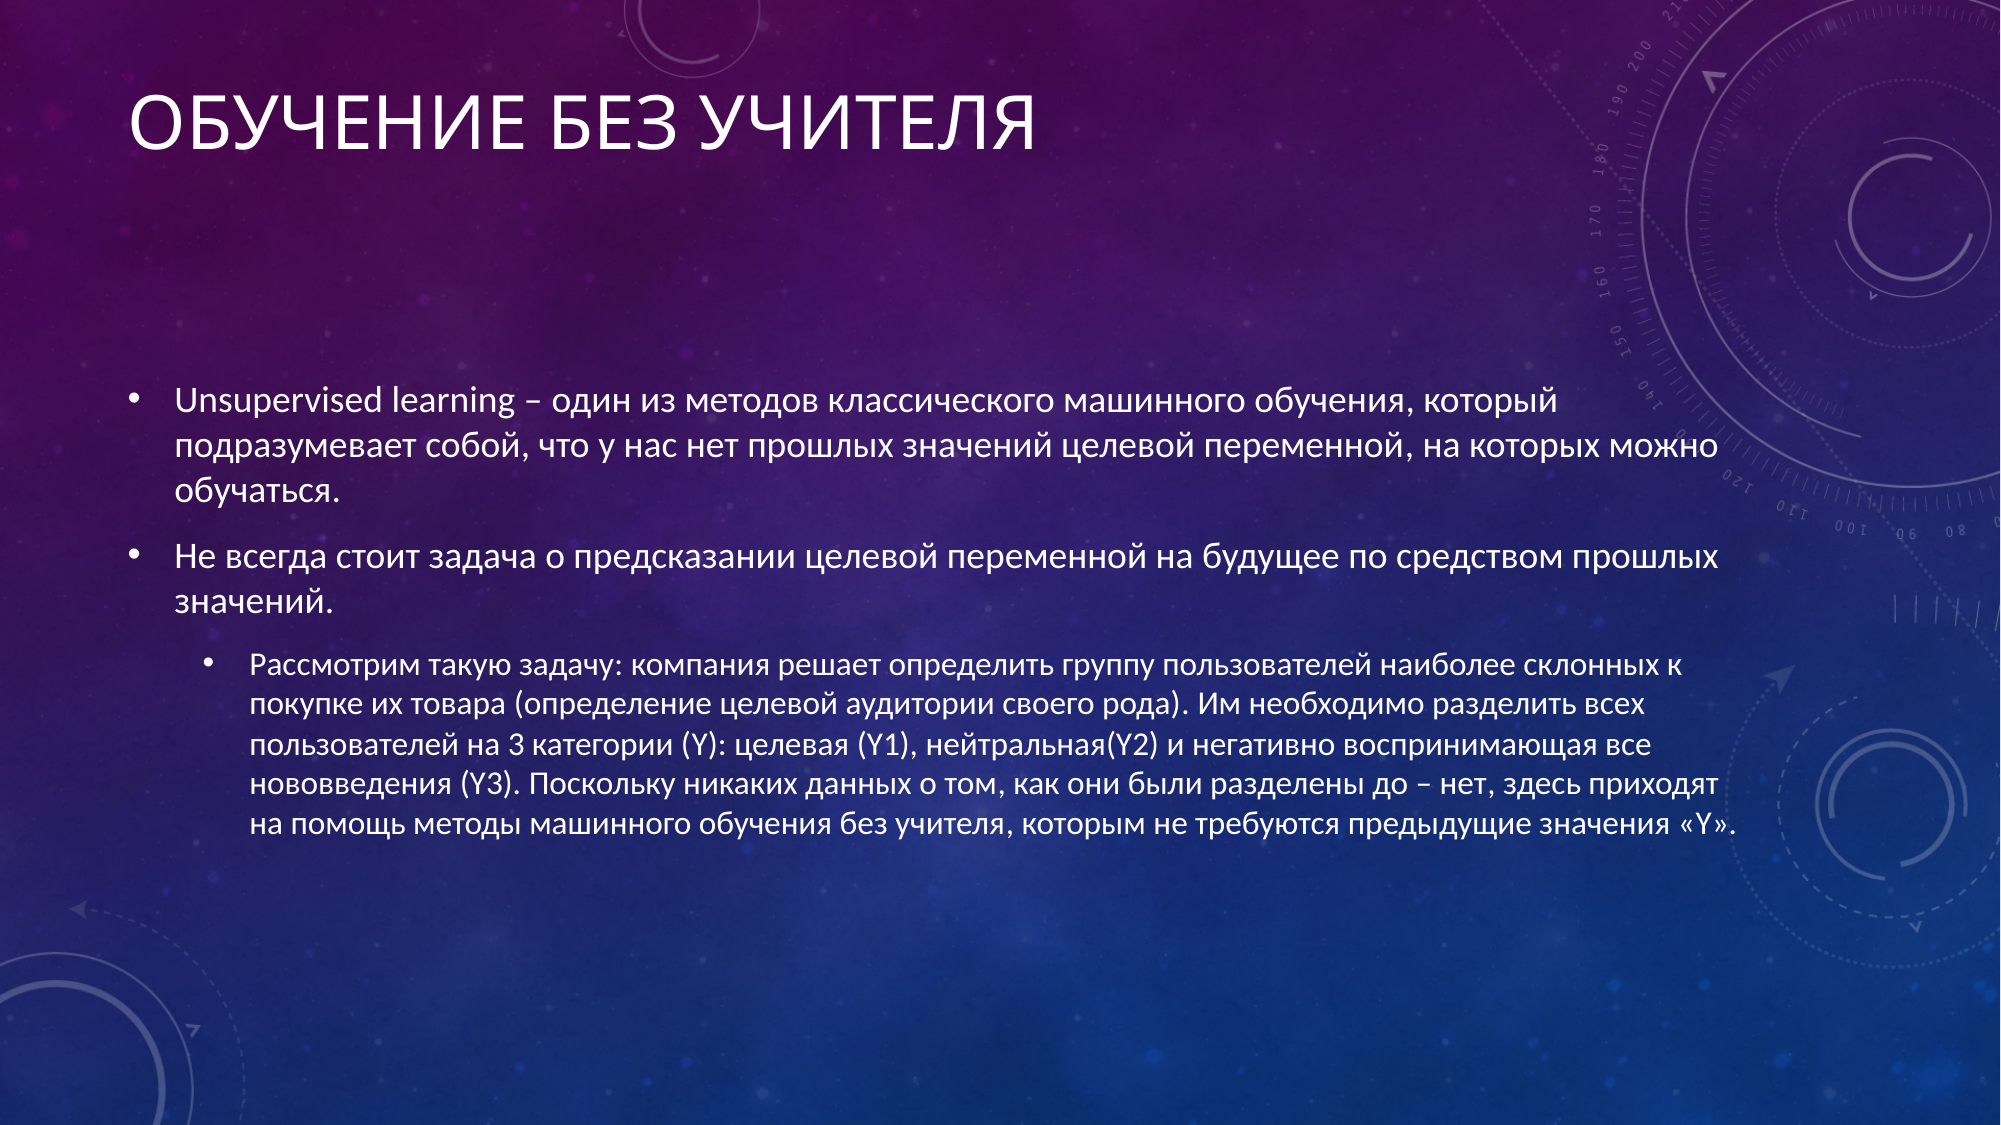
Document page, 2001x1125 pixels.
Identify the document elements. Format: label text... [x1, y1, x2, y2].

title Обучение без учителя [112, 0, 1775, 239]
list Unsupervised learning – один из методов классического машинного обучения, который подразумевает собой, что у нас нет прошлых значений целевой переменной, на которых можно обучаться. Не всегда стоит задача о предсказании целевой переменной на будущее по средством прошлых значений. Рассмотрим такую задачу: компания решает определить группу пользователей наиболее склонных к покупке их товара (определение целевой аудитории своего рода). Им необходимо разделить всех пользователей на 3 категории (Y): целевая (Y1), нейтральная(Y2) и негативно воспринимающая все нововведения (Y3). Поскольку никаких данных о том, как они были разделены до – нет, здесь приходят на помощь методы машинного обучения без учителя, которым не требуются предыдущие значения «Y». [112, 308, 1775, 908]
picture [0, 0, 2001, 1125]
